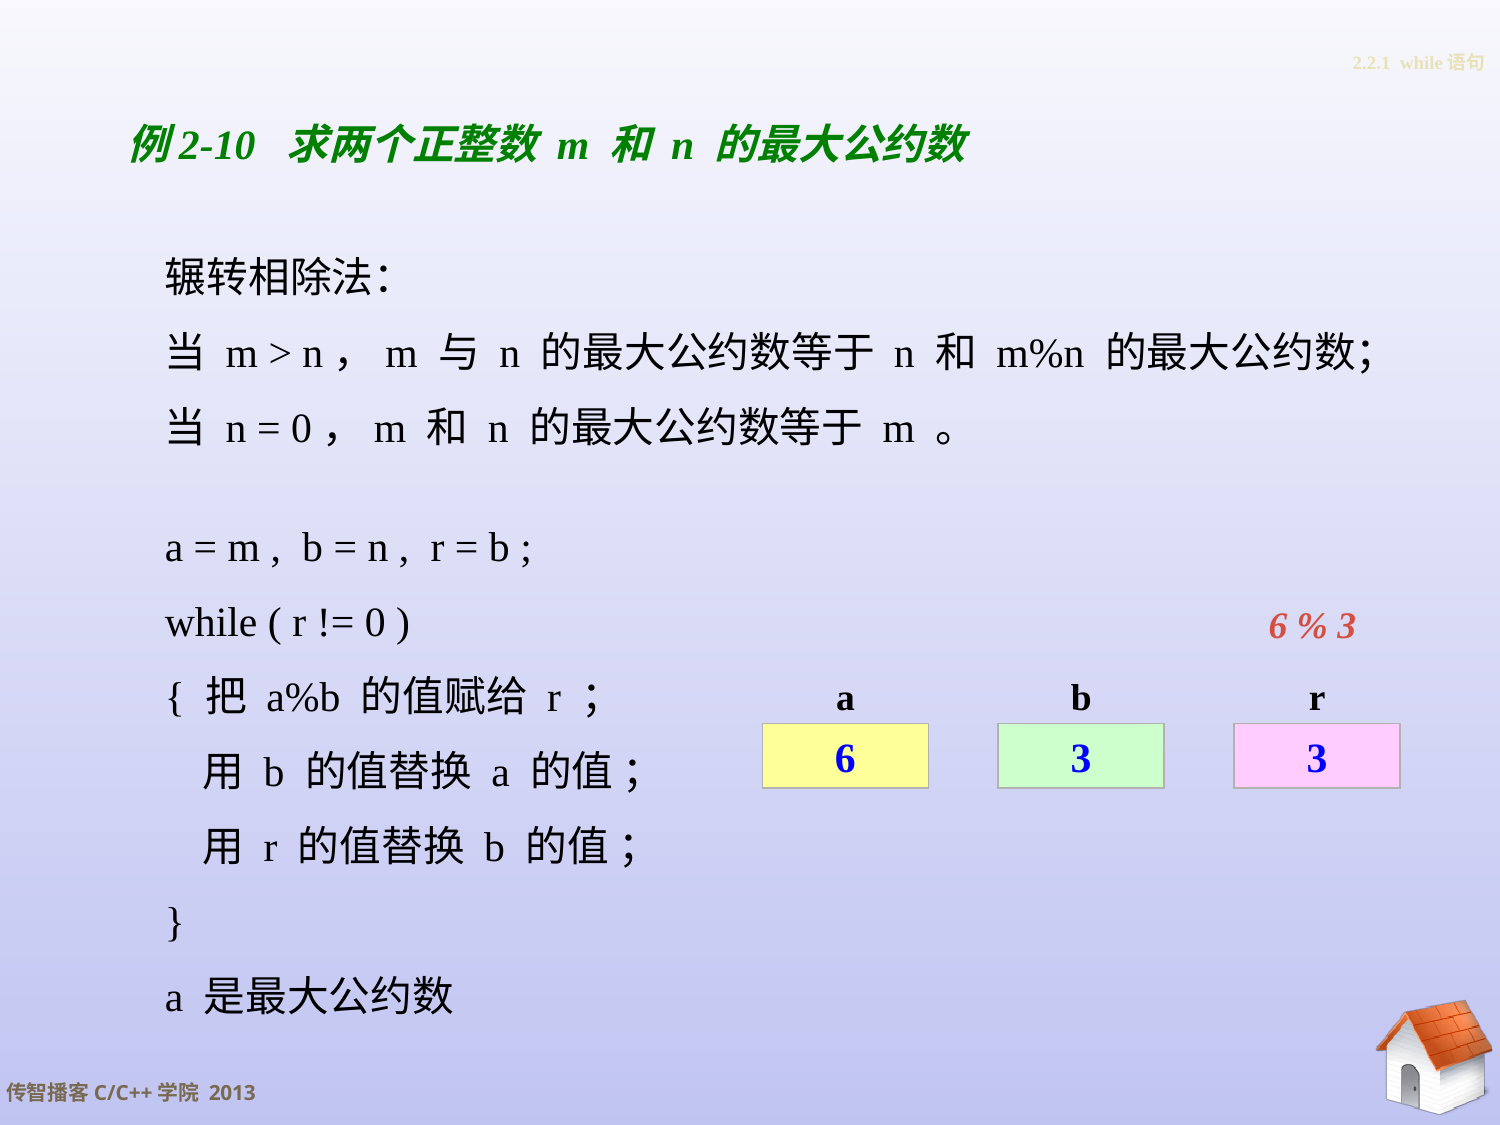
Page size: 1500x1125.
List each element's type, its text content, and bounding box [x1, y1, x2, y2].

title 2.2.1 while语句 [1312, 24, 1500, 100]
text_box 辗转相除法： 当 m > n，m 与 n 的最大公约数等于 n 和 m%n 的最大公约数； 当 n = 0，m 和 n 的最大公约数等于 m 。 [149, 217, 1413, 458]
text_box a = m , b = n , r = b ; while ( r != 0 ) { 把 a%b 的值赋给 r ； 用 b 的值替换 a 的值 ； 用 r 的值替换 b 的值 ； } a 是最大公约数 [149, 487, 750, 1028]
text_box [762, 665, 1400, 790]
text_box 例2-10 求两个正整数 m 和 n 的最大公约数 [112, 94, 1375, 176]
text_box 6 % 3 [1253, 593, 1372, 654]
picture [1374, 987, 1493, 1125]
